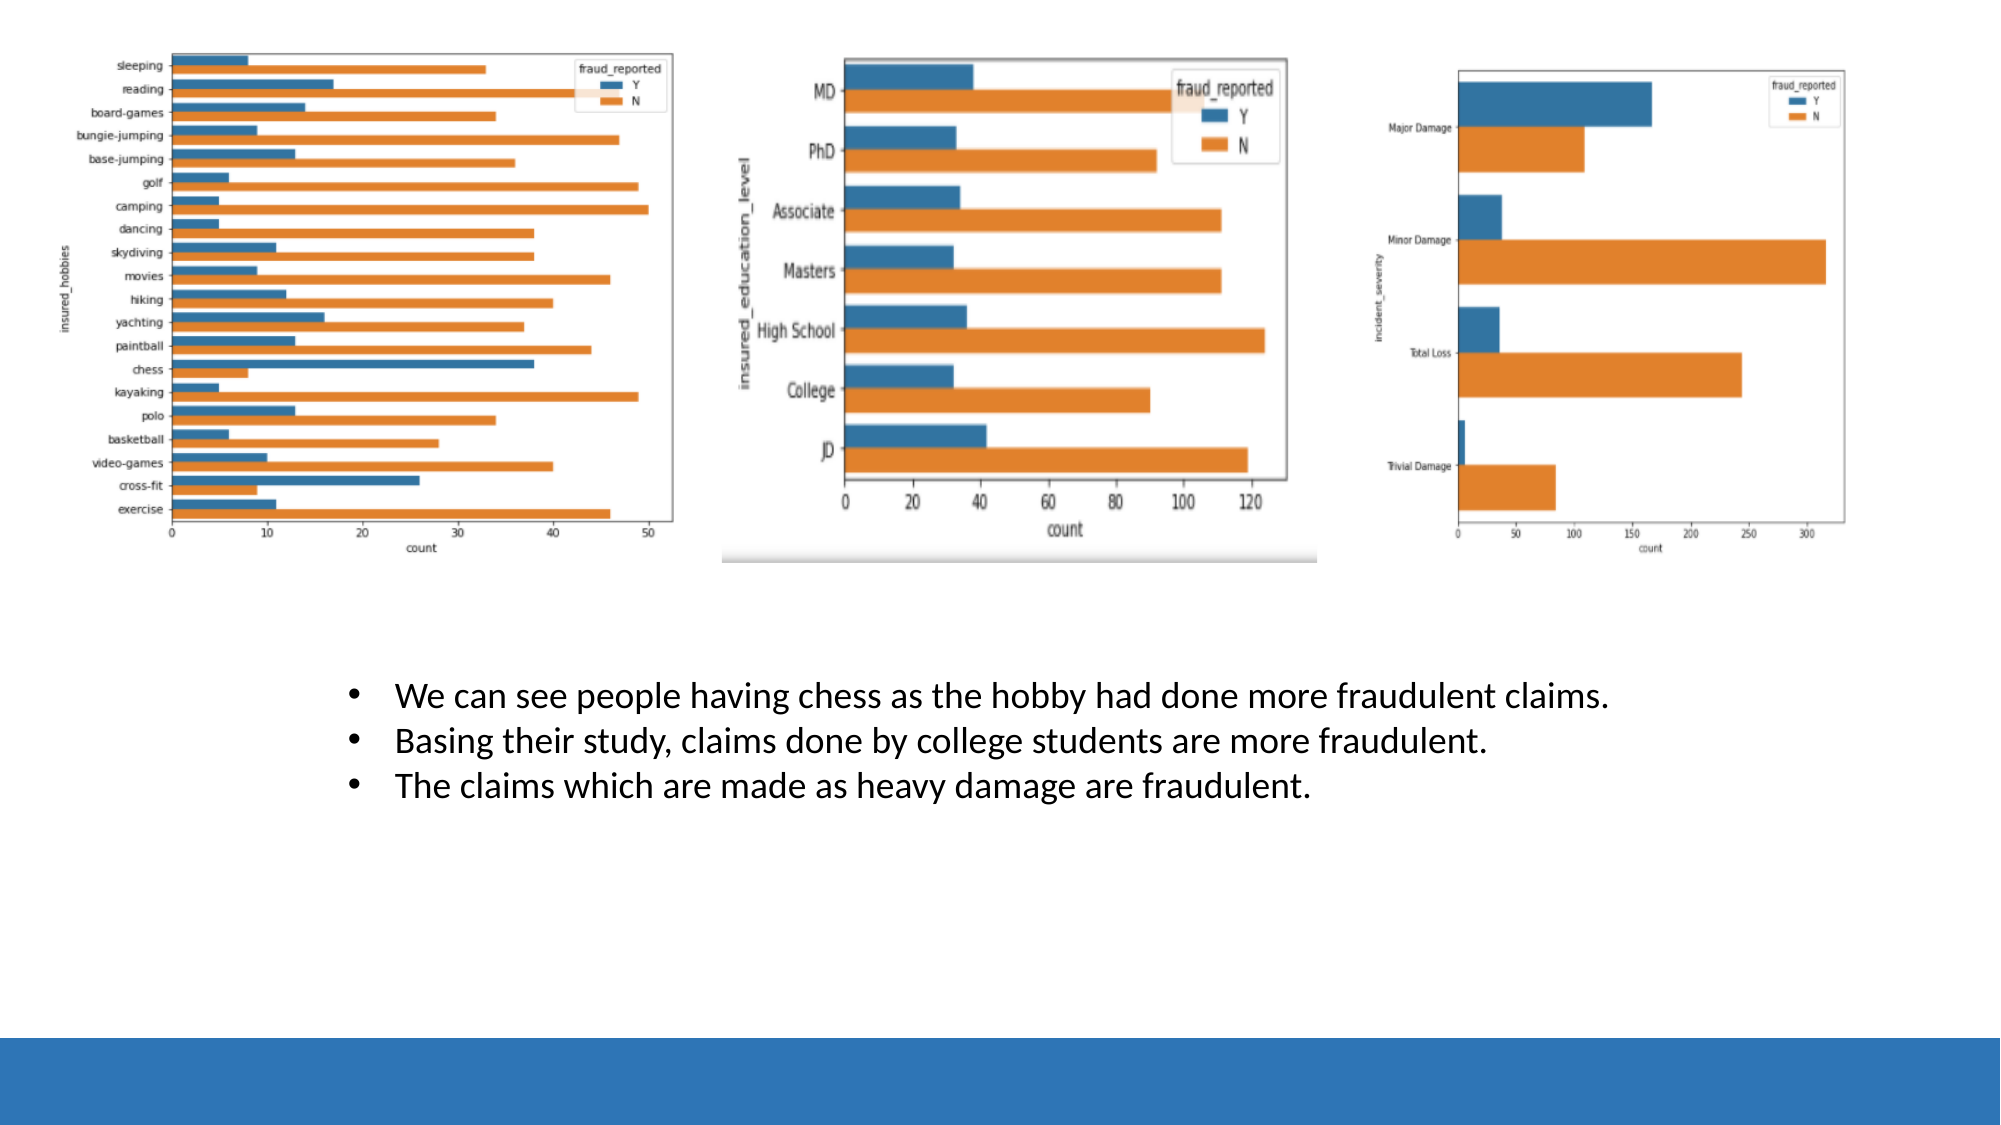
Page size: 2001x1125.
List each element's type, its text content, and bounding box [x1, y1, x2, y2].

picture [721, 33, 1318, 563]
picture [21, 33, 701, 563]
text_box [0, 1037, 2000, 1125]
text_box We can see people having chess as the hobby had done more fraudulent claims. Basing their study, claims done by college students are more fraudulent. The claims which are made as heavy damage are fraudulent. [333, 663, 1667, 858]
picture [1368, 51, 1878, 563]
